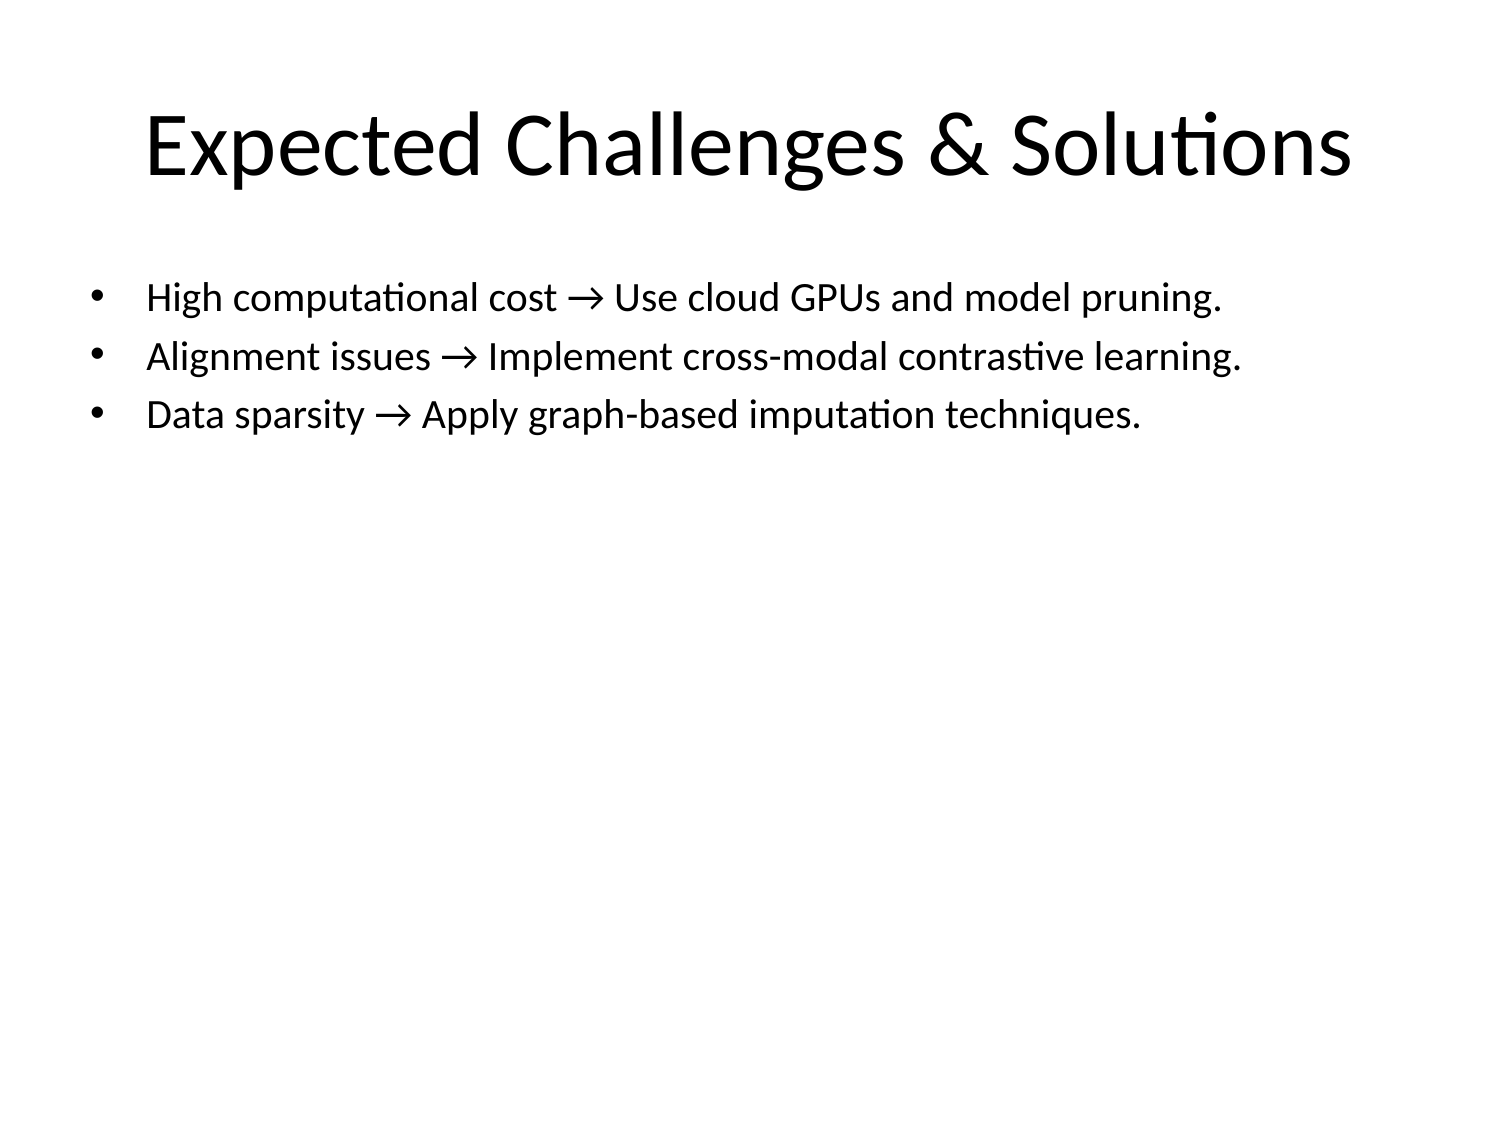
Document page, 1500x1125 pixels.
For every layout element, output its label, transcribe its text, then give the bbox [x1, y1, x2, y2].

list High computational cost → Use cloud GPUs and model pruning. Alignment issues → Implement cross-modal contrastive learning. Data sparsity → Apply graph-based imputation techniques. [75, 262, 1425, 1005]
title Expected Challenges & Solutions [75, 45, 1425, 233]
